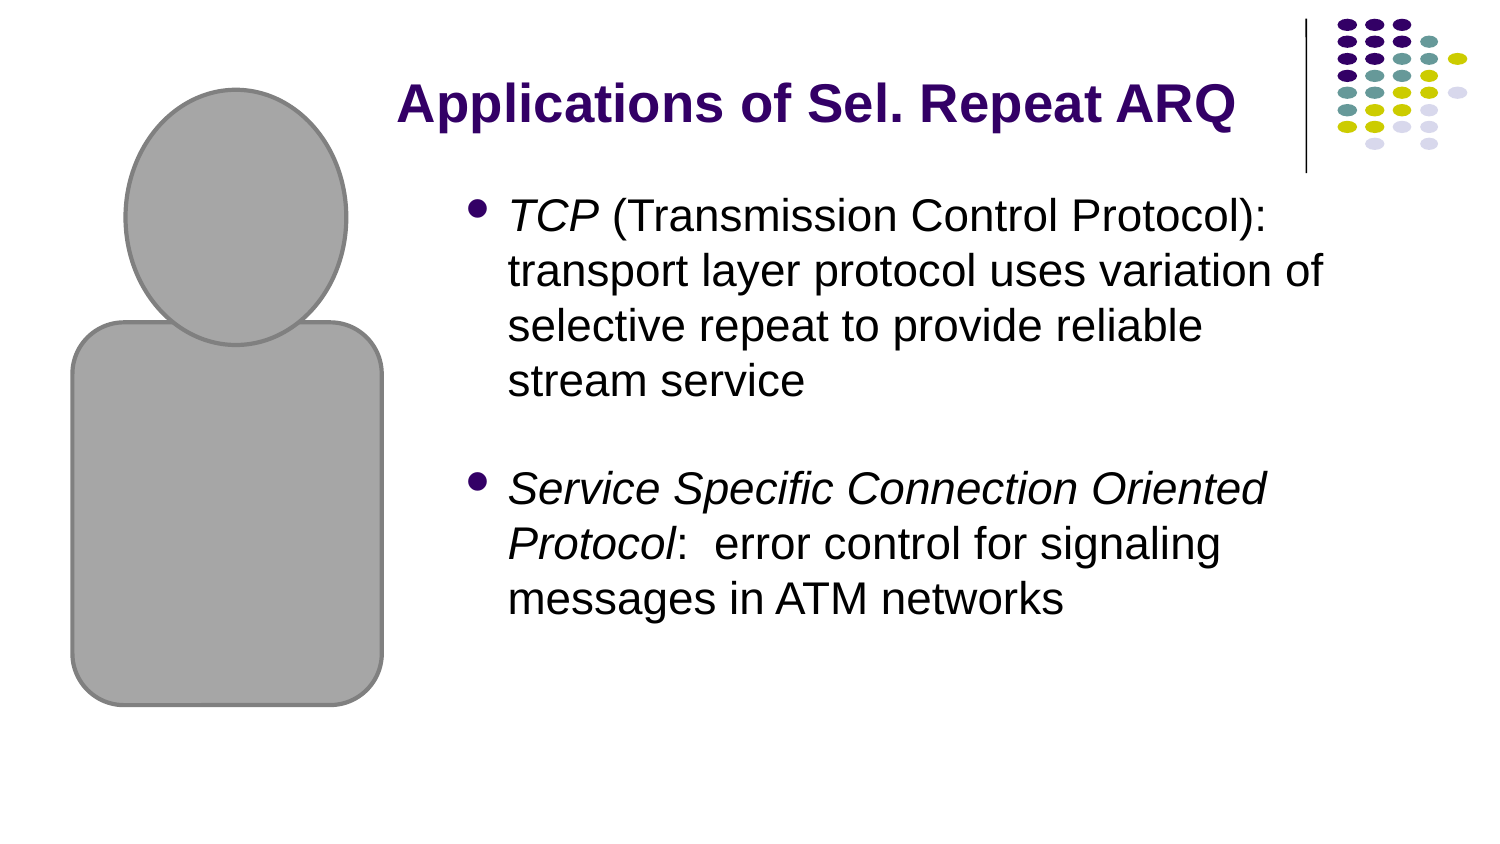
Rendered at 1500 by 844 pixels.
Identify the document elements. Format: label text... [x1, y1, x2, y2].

list TCP (Transmission Control Protocol): transport layer protocol uses variation of selective repeat to provide reliable stream service Service Specific Connection Oriented Protocol: error control for signaling messages in ATM networks [450, 178, 1361, 691]
title Applications of Sel. Repeat ARQ [381, 15, 1313, 141]
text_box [72, 89, 382, 706]
